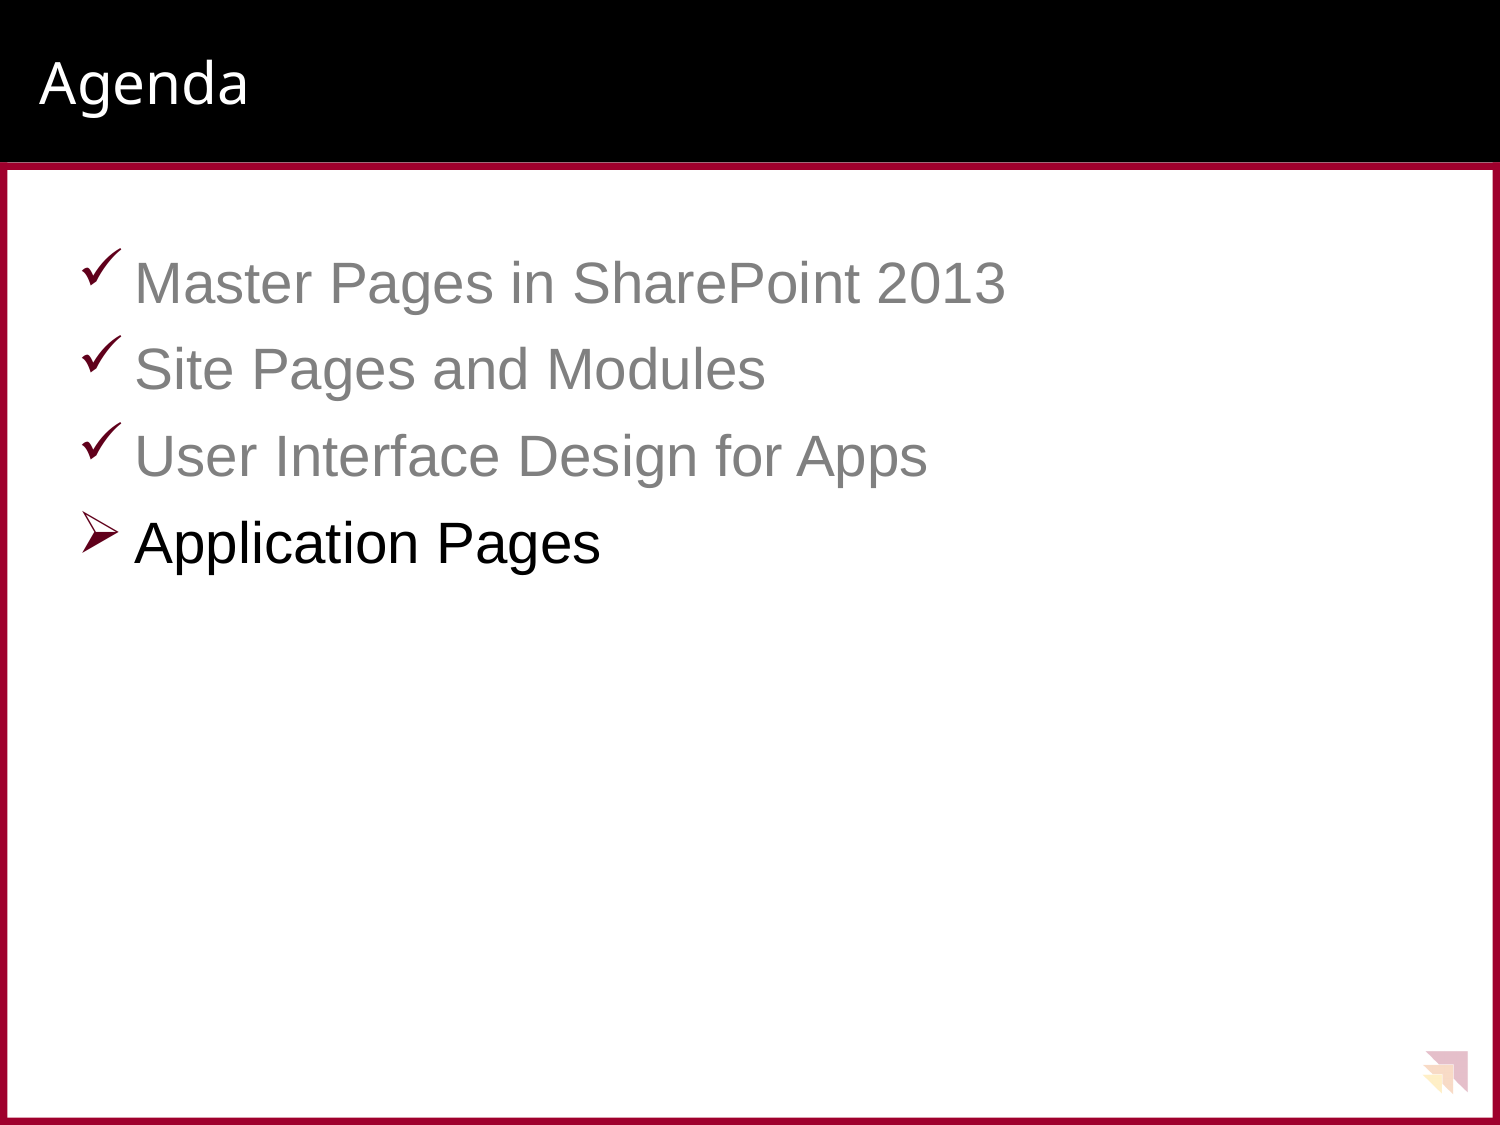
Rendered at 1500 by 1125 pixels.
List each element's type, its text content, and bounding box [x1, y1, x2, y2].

title Agenda [24, 12, 1438, 150]
list Master Pages in SharePoint 2013 Site Pages and Modules User Interface Design for Apps Application Pages [62, 237, 1438, 1088]
